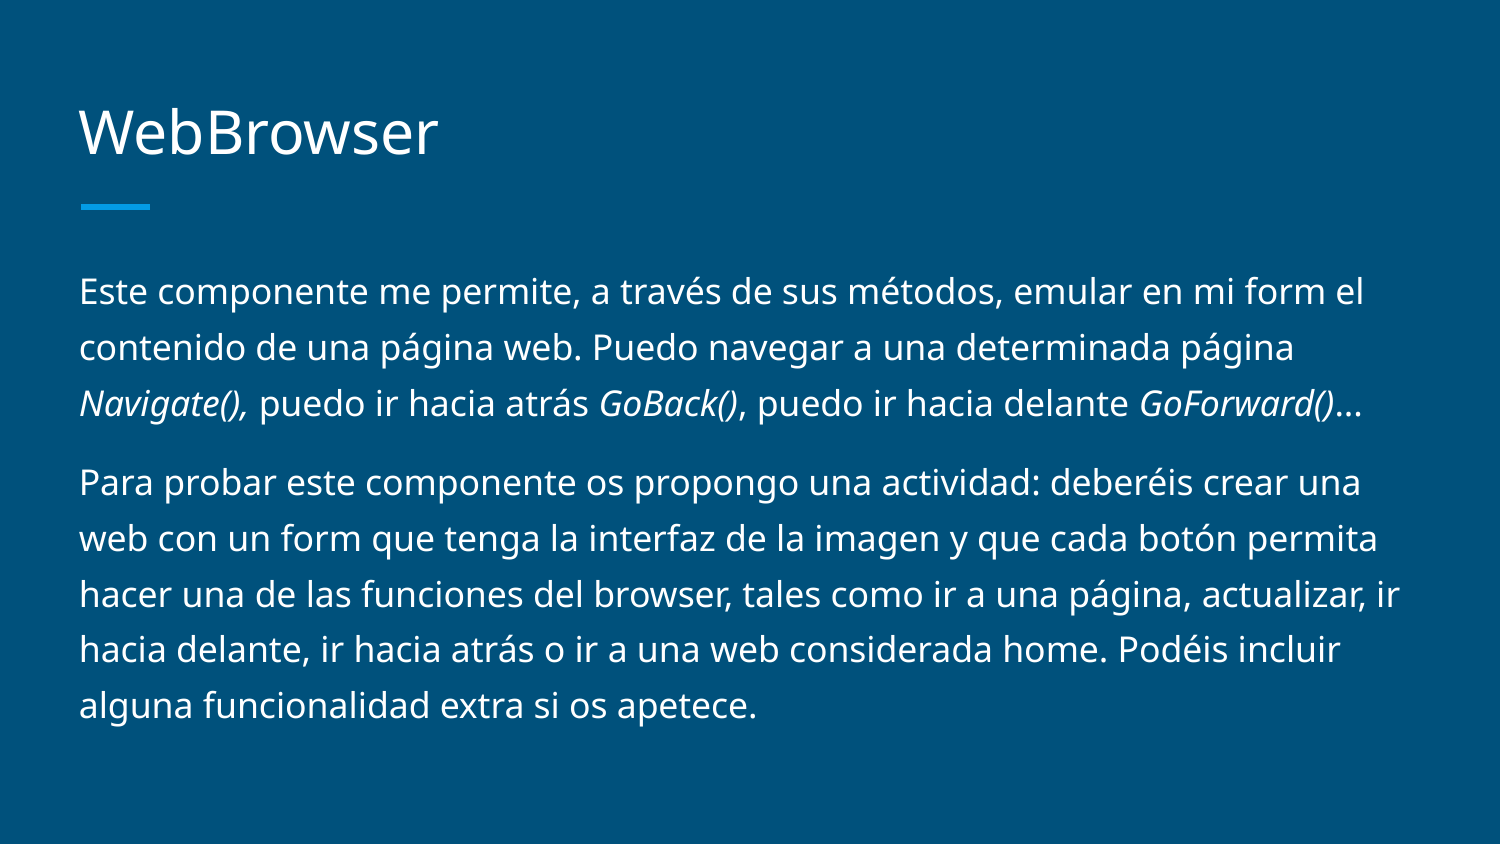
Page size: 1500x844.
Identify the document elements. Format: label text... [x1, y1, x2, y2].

title WebBrowser [63, 75, 1437, 188]
list Este componente me permite, a través de sus métodos, emular en mi form el contenido de una página web. Puedo navegar a una determinada página Navigate(), puedo ir hacia atrás GoBack(), puedo ir hacia delante GoForward()... Para probar este componente os propongo una actividad: deberéis crear una web con un form que tenga la interfaz de la imagen y que cada botón permita hacer una de las funciones del browser, tales como ir a una página, actualizar, ir hacia delante, ir hacia atrás o ir a una web considerada home. Podéis incluir alguna funcionalidad extra si os apetece. [63, 244, 1437, 750]
